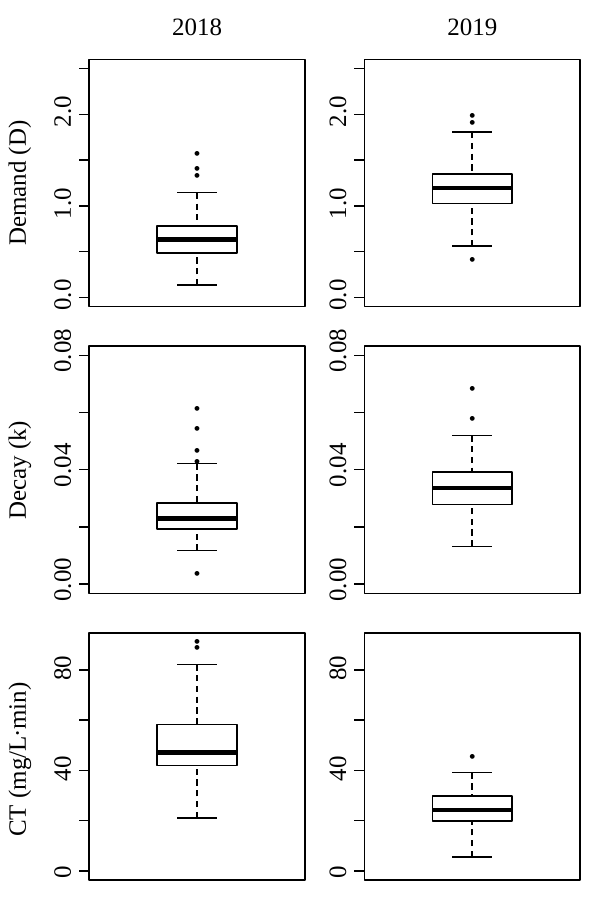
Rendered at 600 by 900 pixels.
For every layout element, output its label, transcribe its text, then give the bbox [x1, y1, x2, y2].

text_box [89, 633, 305, 881]
text_box 0.08 [321, 323, 352, 375]
text_box 80 [45, 651, 77, 683]
title 2018 [169, 8, 225, 161]
text_box 0 [45, 860, 77, 881]
text_box 0.00 [45, 552, 77, 604]
text_box 40 [321, 751, 352, 784]
text_box 80 [321, 651, 352, 683]
text_box 0.04 [321, 438, 352, 490]
text_box 1.0 [45, 182, 77, 222]
text_box 40 [45, 751, 77, 784]
text_box [364, 633, 581, 881]
text_box Decay (k) [1, 418, 34, 522]
text_box 2.0 [321, 91, 352, 130]
text_box Demand (D) [1, 118, 34, 248]
text_box [89, 59, 305, 307]
text_box 0.0 [321, 274, 352, 313]
text_box 0.0 [45, 274, 77, 313]
text_box 0 [321, 860, 352, 881]
text_box [364, 59, 581, 307]
text_box [89, 346, 305, 594]
text_box CT (mg/L∙min) [1, 674, 31, 839]
text_box 2.0 [45, 91, 77, 130]
text_box 2019 [445, 8, 500, 41]
text_box 0.04 [45, 438, 77, 490]
text_box [364, 346, 581, 594]
text_box 0.00 [321, 552, 352, 604]
text_box 0.08 [45, 323, 77, 375]
text_box 1.0 [321, 182, 352, 222]
